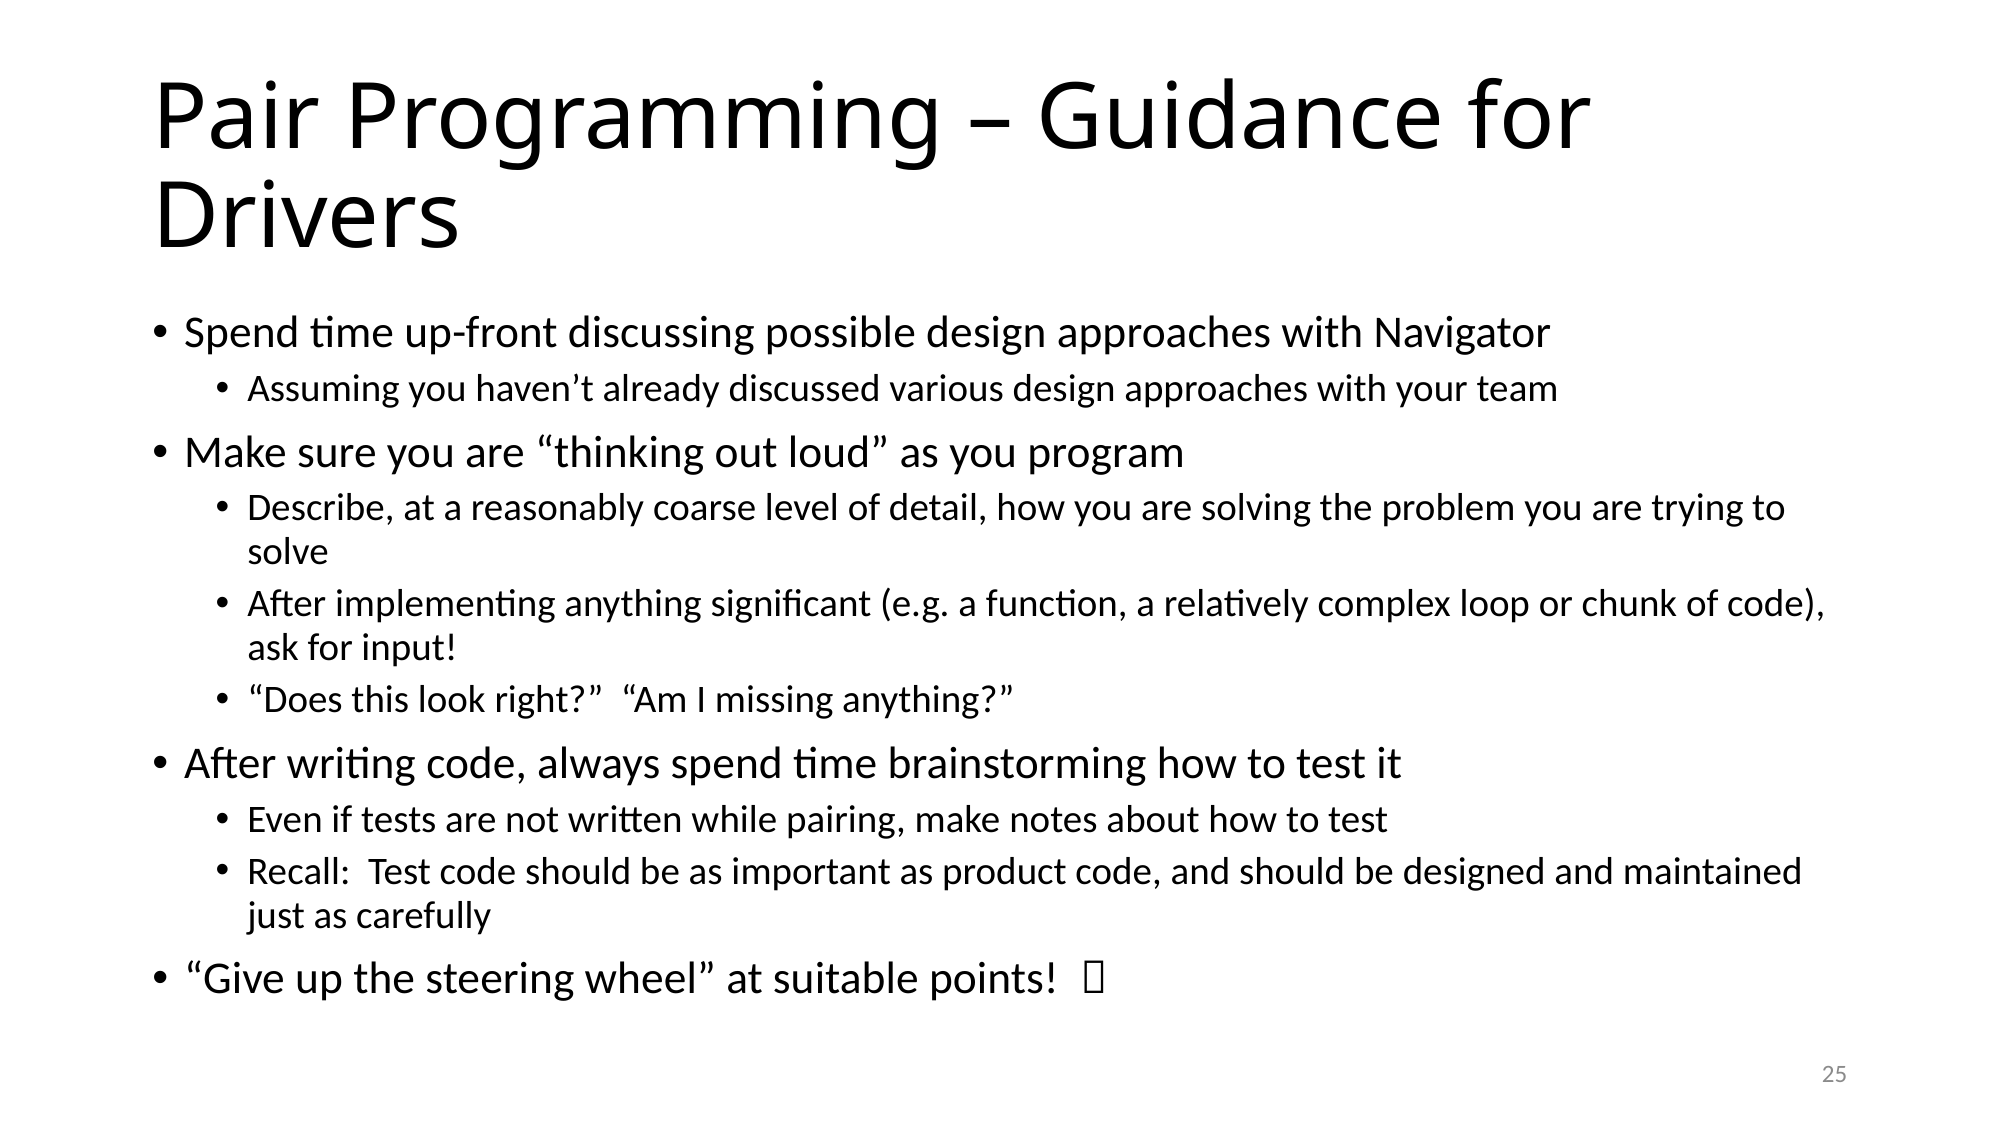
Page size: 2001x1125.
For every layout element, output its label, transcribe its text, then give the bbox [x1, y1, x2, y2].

slide_number 25 [1412, 1042, 1863, 1103]
list Spend time up-front discussing possible design approaches with Navigator Assuming you haven’t already discussed various design approaches with your team Make sure you are “thinking out loud” as you program Describe, at a reasonably coarse level of detail, how you are solving the problem you are trying to solve After implementing anything significant (e.g. a function, a relatively complex loop or chunk of code), ask for input! “Does this look right?” “Am I missing anything?” After writing code, always spend time brainstorming how to test it Even if tests are not written while pairing, make notes about how to test Recall: Test code should be as important as product code, and should be designed and maintained just as carefully “Give up the steering wheel” at suitable points!  [137, 299, 1863, 1014]
title Pair Programming – Guidance for Drivers [137, 59, 1863, 278]
